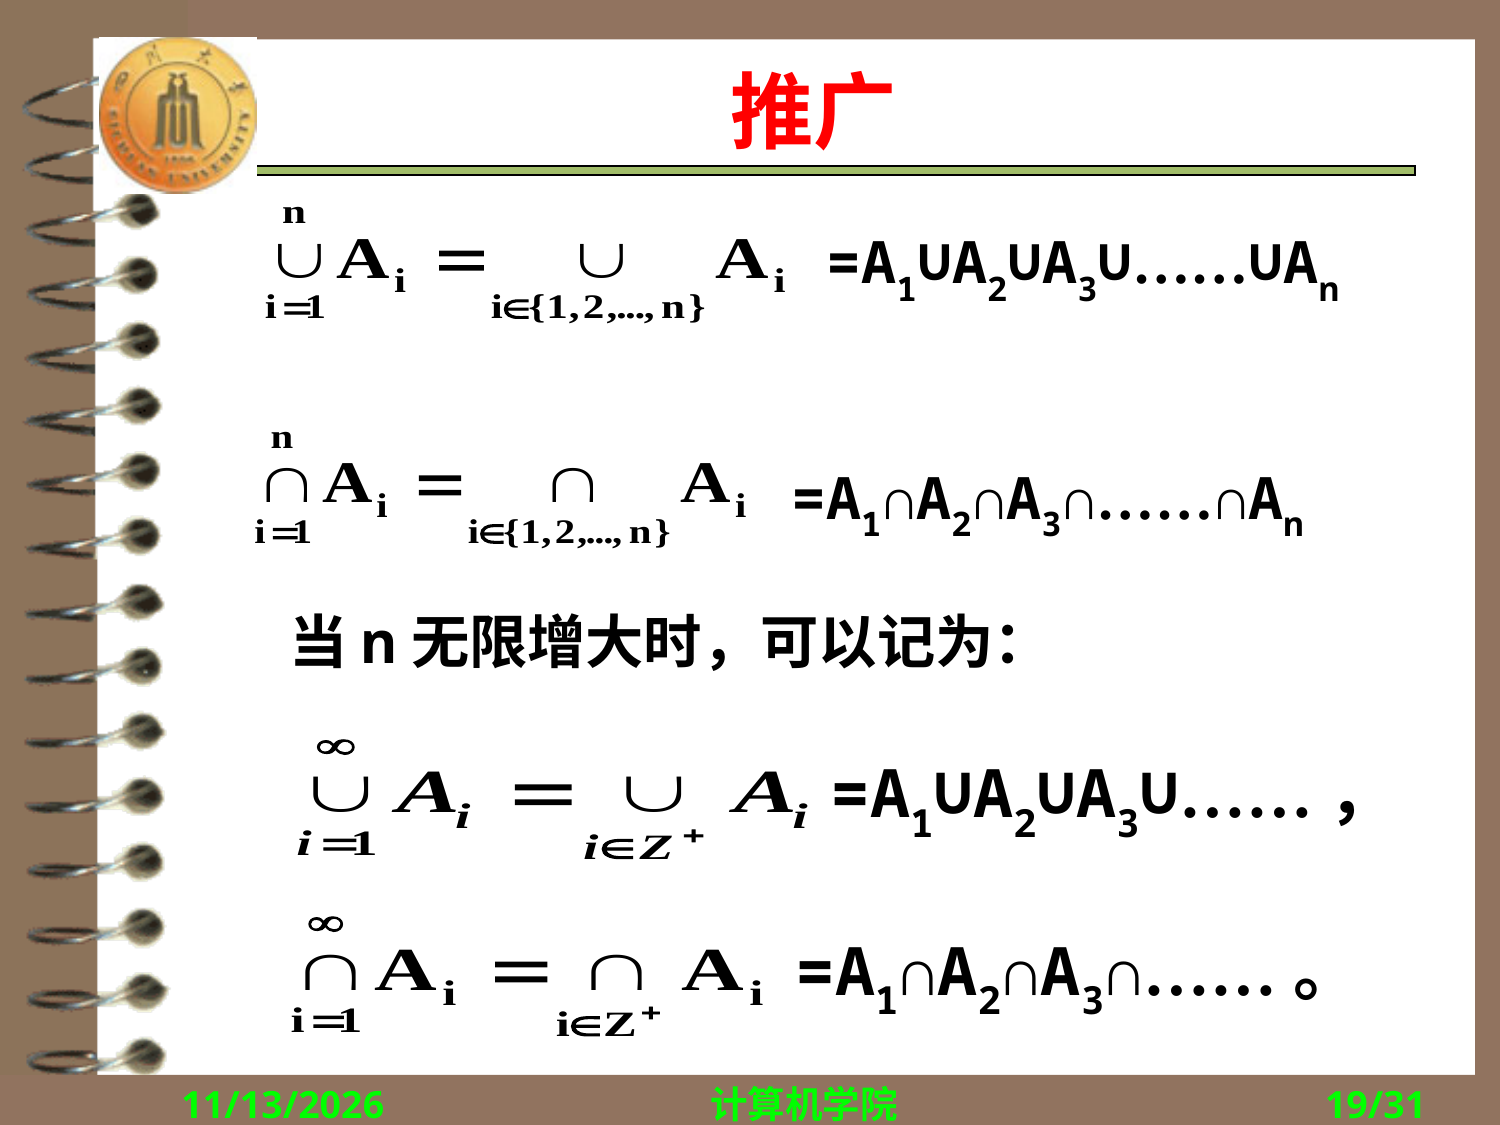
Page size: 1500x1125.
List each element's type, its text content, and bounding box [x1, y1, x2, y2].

text_box =A1∪A2∪A3∪……∪An [812, 201, 1355, 316]
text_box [277, 892, 785, 1052]
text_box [281, 715, 827, 875]
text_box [253, 184, 803, 338]
picture [0, 0, 257, 1075]
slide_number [166, 1073, 479, 1100]
slide_number 19/31 [1128, 1073, 1442, 1100]
text_box 当n无限增大时，可以记为： [274, 597, 1067, 683]
text_box =A1∩A2∩A3∩……∩An [776, 437, 1319, 551]
footer 计算机学院 [479, 1073, 1128, 1100]
text_box =A1∩A2∩A3∩……。 [790, 920, 1376, 1030]
title 推广 [212, 50, 1415, 168]
text_box =A1∪A2∪A3∪……， [831, 743, 1411, 853]
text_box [243, 409, 763, 562]
